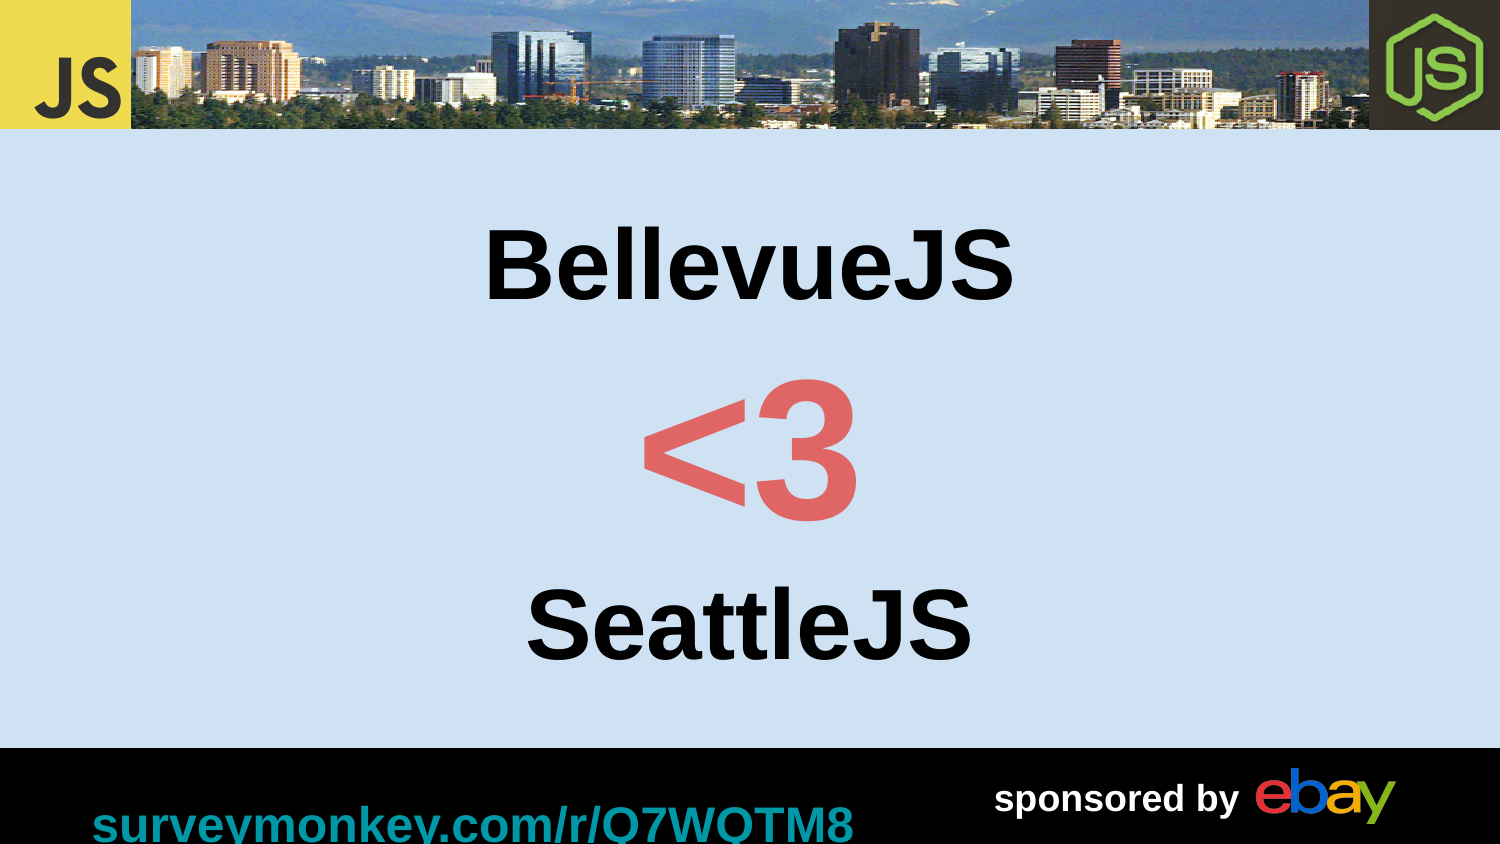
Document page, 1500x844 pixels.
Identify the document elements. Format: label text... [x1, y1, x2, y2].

picture [1256, 761, 1396, 832]
text_box sponsored by [933, 773, 1251, 820]
text_box BellevueJS <3 SeattleJS [0, 138, 1500, 748]
picture [0, 0, 1500, 130]
text_box surveymonkey.com/r/Q7WQTM8 [76, 772, 903, 843]
text_box [0, 748, 1500, 844]
